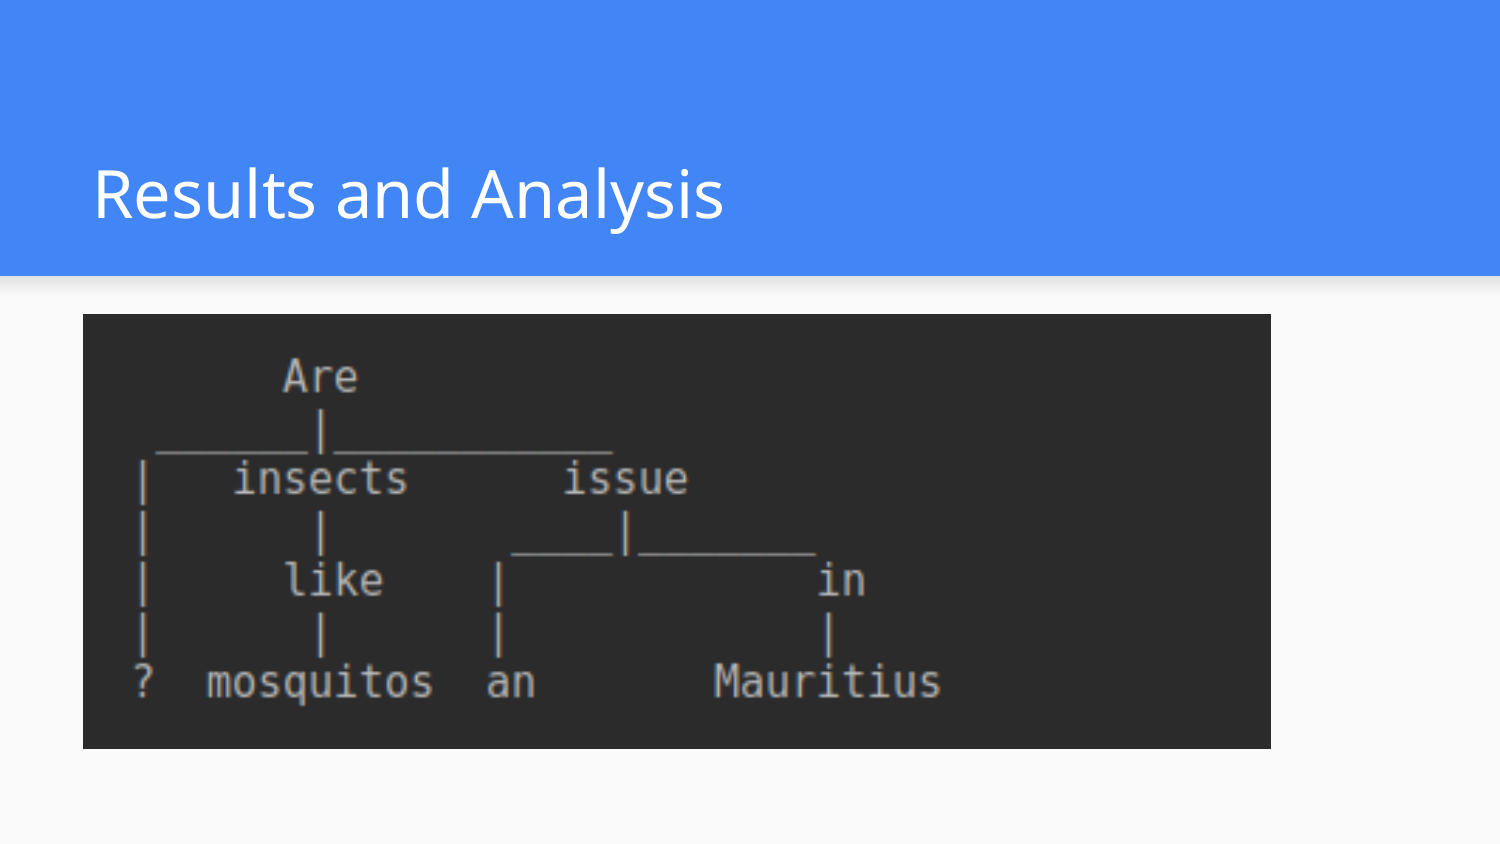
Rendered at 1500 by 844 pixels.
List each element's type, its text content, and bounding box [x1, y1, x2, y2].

picture [83, 314, 1271, 750]
title Results and Analysis [77, 121, 1427, 248]
